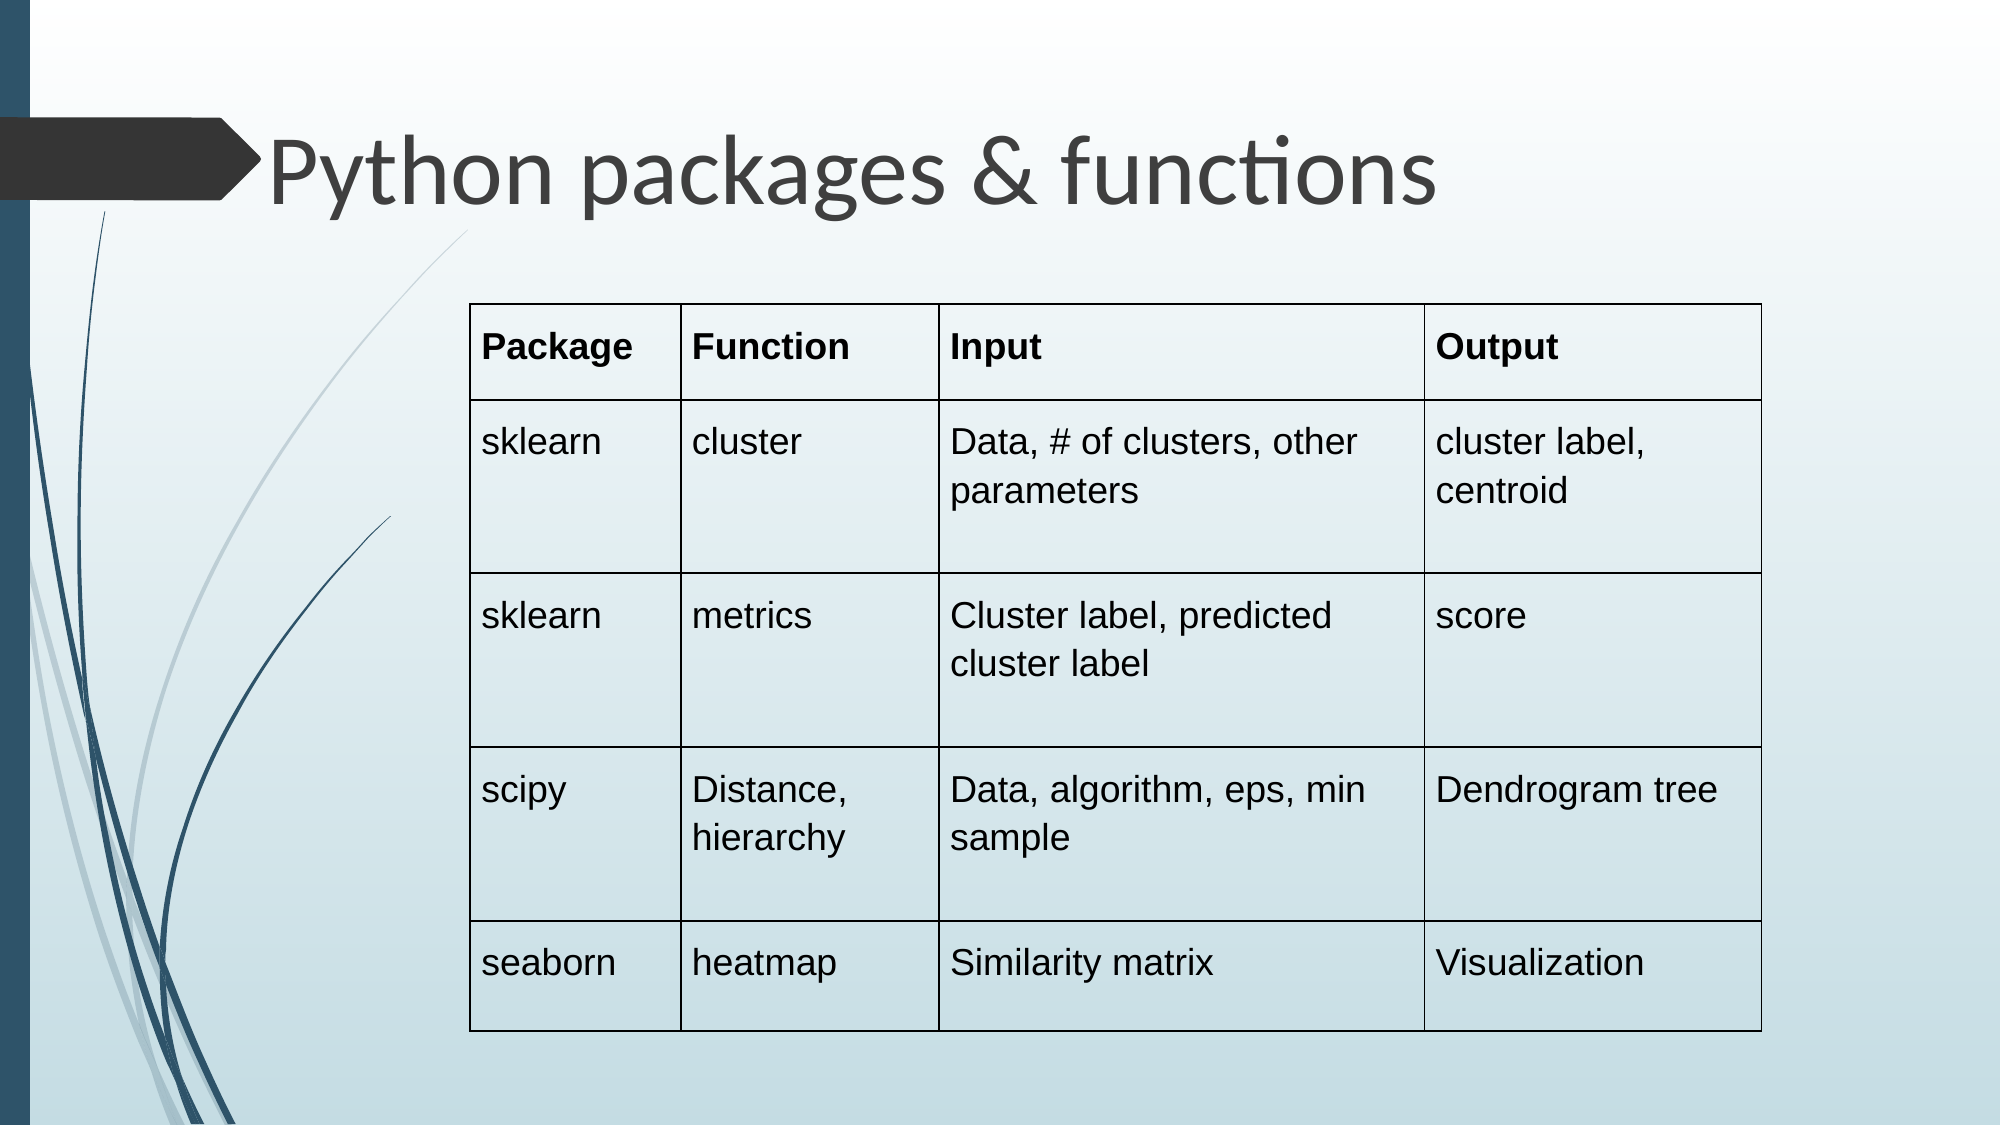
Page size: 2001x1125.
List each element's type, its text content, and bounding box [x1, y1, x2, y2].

table_cell seaborn [471, 922, 680, 1030]
table_cell Cluster label, predicted cluster label [940, 574, 1424, 746]
table_cell scipy [471, 748, 680, 920]
table_cell Data, # of clusters, other parameters [940, 401, 1424, 572]
table_cell cluster label, centroid [1425, 401, 1761, 572]
table_header Output [1425, 305, 1761, 399]
table_cell Distance, hierarchy [682, 748, 938, 920]
table_cell heatmap [682, 922, 938, 1030]
title Python packages & functions [252, 22, 1714, 233]
table_cell sklearn [471, 574, 680, 746]
table_cell cluster [682, 401, 938, 572]
table_cell Similarity matrix [940, 922, 1424, 1030]
table_cell metrics [682, 574, 938, 746]
table_cell Visualization [1425, 922, 1761, 1030]
table_cell Dendrogram tree [1425, 748, 1761, 920]
table_cell Data, algorithm, eps, min sample [940, 748, 1424, 920]
table_header Function [682, 305, 938, 399]
table_header Package [471, 305, 680, 399]
table_cell sklearn [471, 401, 680, 572]
table_cell score [1425, 574, 1761, 746]
table_header Input [940, 305, 1424, 399]
